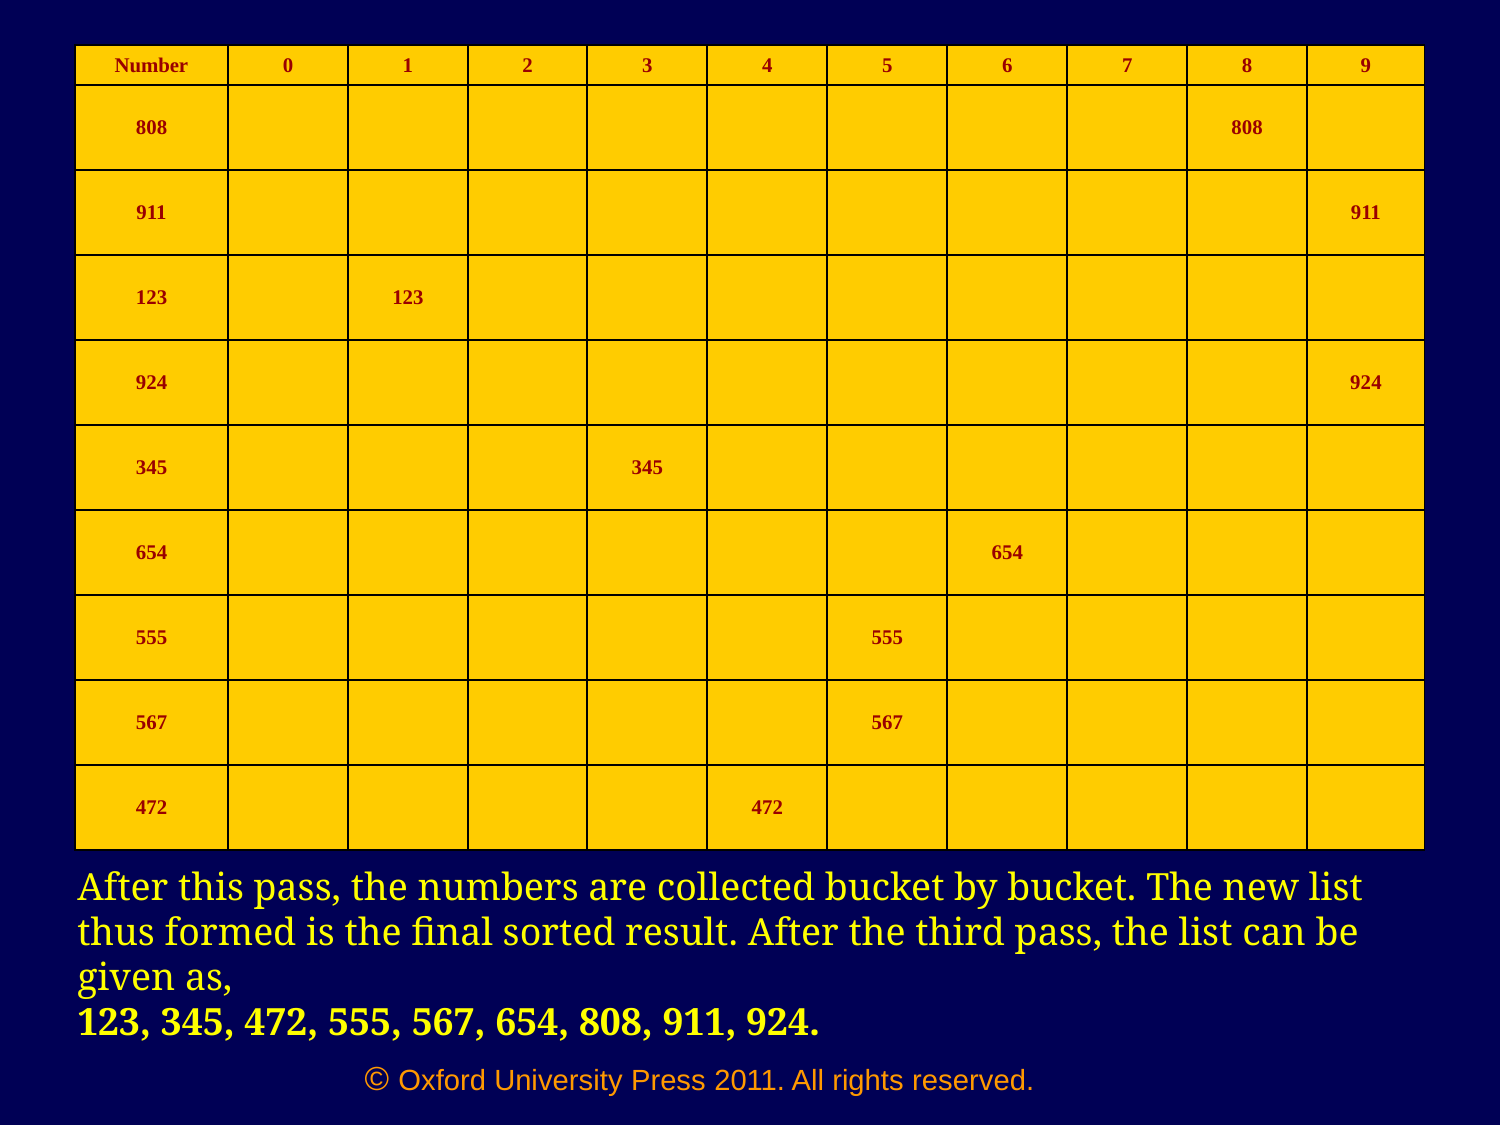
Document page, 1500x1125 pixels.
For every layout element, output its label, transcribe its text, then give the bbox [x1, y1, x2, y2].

table_cell [828, 171, 946, 254]
table_header Number [76, 46, 227, 84]
table_cell [229, 256, 347, 339]
table_cell [588, 681, 706, 764]
table_cell [588, 256, 706, 339]
table_header 7 [1068, 46, 1186, 84]
table_cell 567 [828, 681, 946, 764]
table_cell [469, 511, 586, 594]
table_cell [708, 171, 826, 254]
table_cell [1188, 171, 1306, 254]
table_cell [1068, 341, 1186, 424]
table_cell 911 [1308, 171, 1424, 254]
table_cell [1188, 256, 1306, 339]
table_cell [469, 256, 586, 339]
table_cell [948, 766, 1066, 849]
table_cell 911 [76, 171, 227, 254]
table_cell [349, 596, 467, 679]
table_cell 924 [1308, 341, 1424, 424]
table_cell [1068, 511, 1186, 594]
table_cell [1188, 766, 1306, 849]
table_cell [1308, 766, 1424, 849]
table_cell [588, 511, 706, 594]
table_cell [708, 426, 826, 509]
table_header 5 [828, 46, 946, 84]
table_header 6 [948, 46, 1066, 84]
table_cell [708, 341, 826, 424]
table_cell [349, 766, 467, 849]
table_cell [1188, 511, 1306, 594]
table_cell 345 [76, 426, 227, 509]
table_cell [1308, 511, 1424, 594]
table_cell [469, 86, 586, 169]
table_cell [828, 511, 946, 594]
table_cell [588, 596, 706, 679]
table_cell [1188, 426, 1306, 509]
table_cell [708, 681, 826, 764]
table_cell [1068, 766, 1186, 849]
table_cell [469, 596, 586, 679]
table_cell [1068, 86, 1186, 169]
table_cell [828, 256, 946, 339]
table_cell [349, 86, 467, 169]
table_cell 123 [349, 256, 467, 339]
table_cell [229, 511, 347, 594]
table_cell [1308, 681, 1424, 764]
text_box After this pass, the numbers are collected bucket by bucket. The new list thus formed is the final sorted result. After the third pass, the list can be given as, 123, 345, 472, 555, 567, 654, 808, 911, 924. [62, 855, 1438, 1051]
table_cell 924 [76, 341, 227, 424]
table_cell 472 [76, 766, 227, 849]
table_cell [349, 681, 467, 764]
table_cell [708, 511, 826, 594]
table_cell [229, 171, 347, 254]
table_cell [1308, 86, 1424, 169]
table_cell [828, 766, 946, 849]
table_cell [828, 341, 946, 424]
table_cell [1188, 681, 1306, 764]
table_header 0 [229, 46, 347, 84]
table_cell [469, 341, 586, 424]
table_cell [948, 86, 1066, 169]
table_header 9 [1308, 46, 1424, 84]
table_cell [1308, 596, 1424, 679]
table_cell 555 [76, 596, 227, 679]
table_cell [948, 681, 1066, 764]
table_cell [708, 596, 826, 679]
table_cell 654 [76, 511, 227, 594]
table_cell [349, 171, 467, 254]
table_cell [708, 86, 826, 169]
table_cell [229, 596, 347, 679]
table_header 3 [588, 46, 706, 84]
table_cell [469, 426, 586, 509]
table_cell [948, 256, 1066, 339]
table_cell [229, 341, 347, 424]
table_cell [1188, 596, 1306, 679]
table_cell [588, 766, 706, 849]
table_cell 123 [76, 256, 227, 339]
table_cell [948, 596, 1066, 679]
table_cell [349, 511, 467, 594]
table_header 8 [1188, 46, 1306, 84]
table_cell [1308, 256, 1424, 339]
table_header 2 [469, 46, 586, 84]
table_cell [229, 86, 347, 169]
table_cell [1188, 341, 1306, 424]
table_cell [1068, 171, 1186, 254]
table_cell [349, 341, 467, 424]
table_cell [229, 426, 347, 509]
table_cell [1308, 426, 1424, 509]
table_cell 654 [948, 511, 1066, 594]
table_cell [229, 766, 347, 849]
table_cell [229, 681, 347, 764]
table_cell [708, 256, 826, 339]
table_cell [469, 766, 586, 849]
table_header 1 [349, 46, 467, 84]
table_cell [349, 426, 467, 509]
table_cell [1068, 681, 1186, 764]
table_cell 808 [1188, 86, 1306, 169]
table_cell [1068, 426, 1186, 509]
table_cell [1068, 596, 1186, 679]
table_header 4 [708, 46, 826, 84]
table_cell [1068, 256, 1186, 339]
table_cell [588, 171, 706, 254]
table_cell [469, 681, 586, 764]
table_cell [469, 171, 586, 254]
table_cell [948, 426, 1066, 509]
table_cell 345 [588, 426, 706, 509]
table_cell 808 [76, 86, 227, 169]
table_cell [588, 86, 706, 169]
table_cell [588, 341, 706, 424]
table_cell [948, 341, 1066, 424]
table_cell 567 [76, 681, 227, 764]
table_cell [828, 426, 946, 509]
table_cell [828, 86, 946, 169]
table_cell 555 [828, 596, 946, 679]
table_cell 472 [708, 766, 826, 849]
table_cell [948, 171, 1066, 254]
